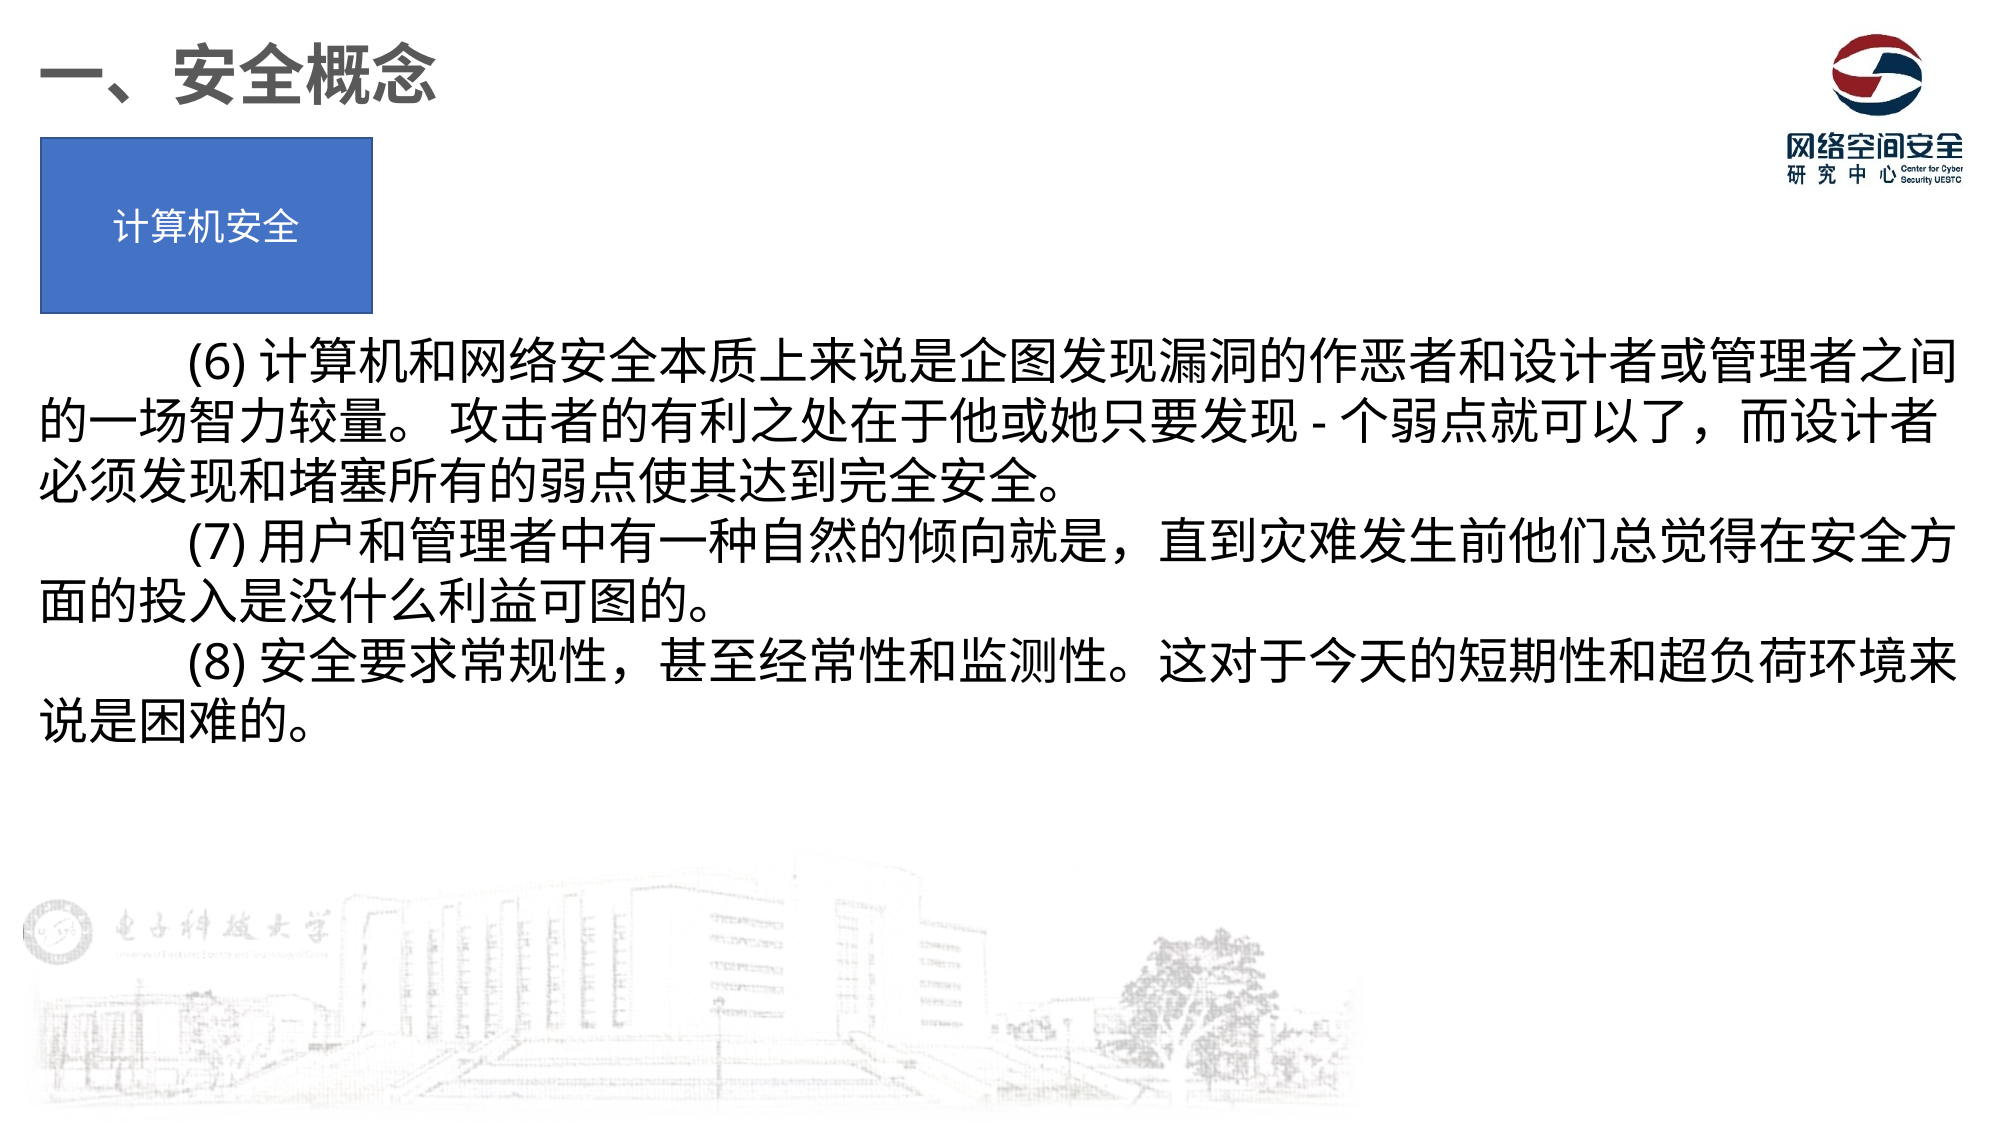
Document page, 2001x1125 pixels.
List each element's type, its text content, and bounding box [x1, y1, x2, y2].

picture [1787, 26, 1963, 191]
text_box 计算机安全 [40, 137, 373, 314]
text_box 一、安全概念 [23, 25, 1678, 121]
text_box (6)计算机和网络安全本质上来说是企图发现漏洞的作恶者和设计者或管理者之间的一场智力较量。 攻击者的有利之处在于他或她只要发现-个弱点就可以了，而设计者必须发现和堵塞所有的弱点使其达到完全安全。 (7)用户和管理者中有一种自然的倾向就是，直到灾难发生前他们总觉得在安全方面的投入是没什么利益可图的。 (8)安全要求常规性，甚至经常性和监测性。这对于今天的短期性和超负荷环境来说是困难的。 [23, 322, 1976, 757]
